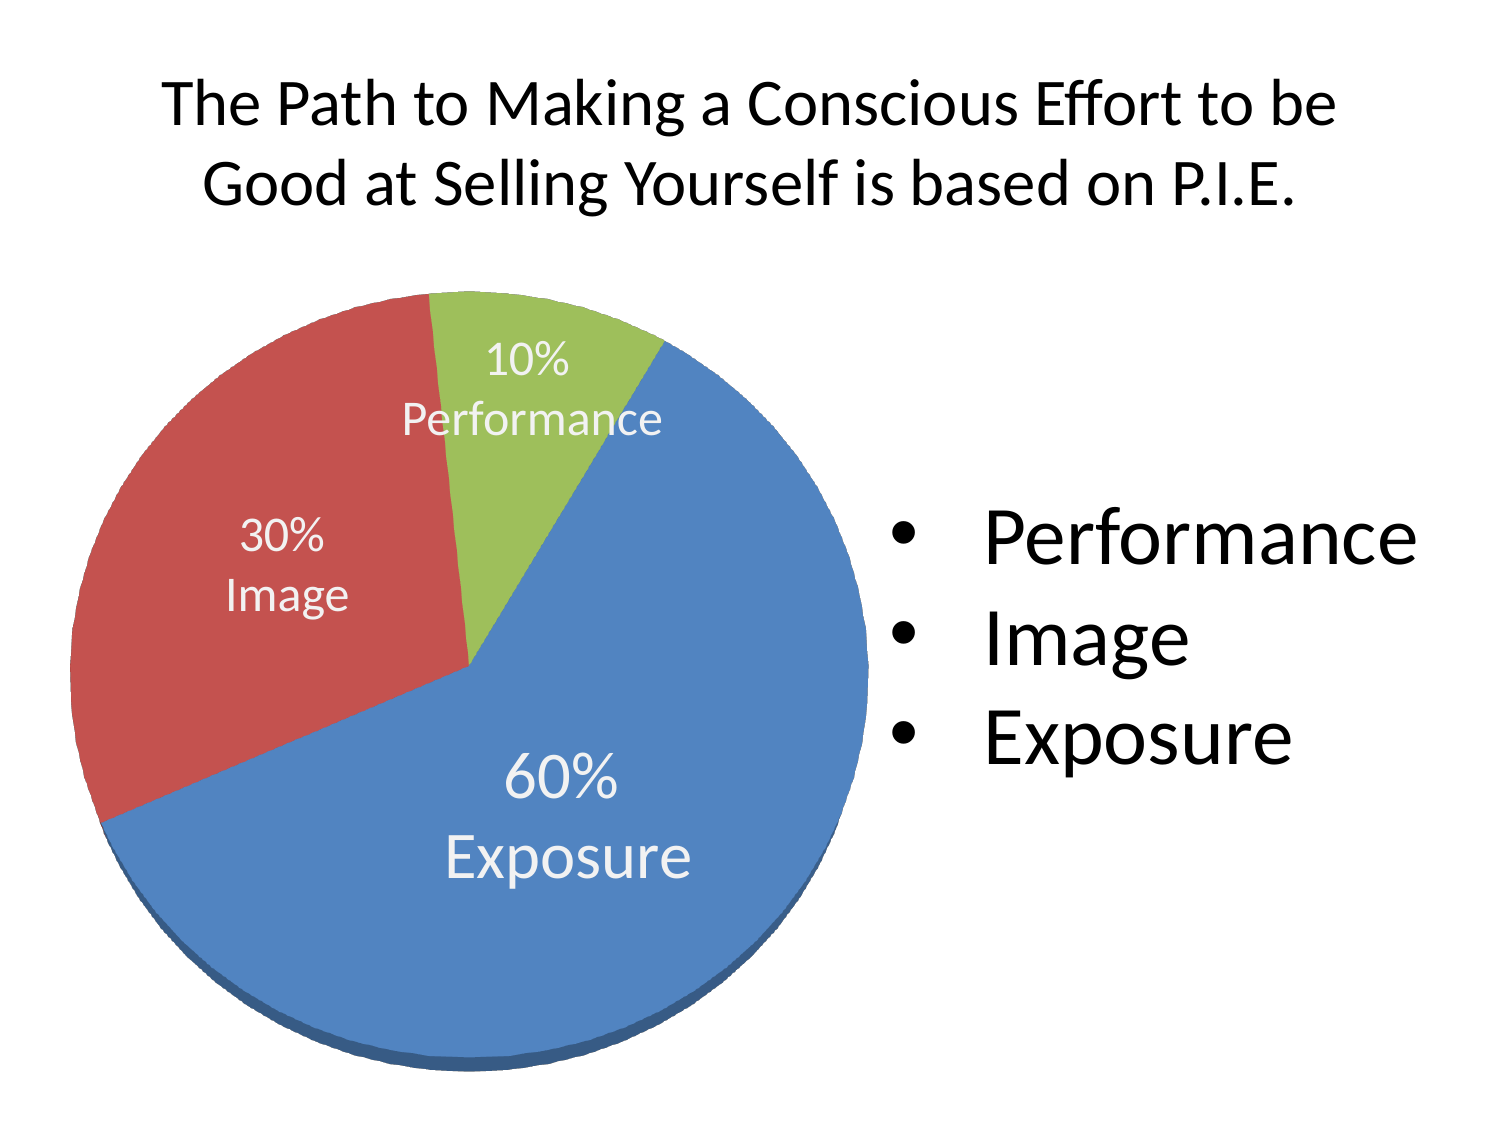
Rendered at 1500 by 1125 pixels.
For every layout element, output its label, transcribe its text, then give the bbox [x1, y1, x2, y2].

chart [24, 274, 913, 1088]
text_box Performance Image Exposure [916, 474, 1463, 789]
title The Path to Making a Conscious Effort to be Good at Selling Yourself is based on P.I.E. [75, 45, 1425, 233]
